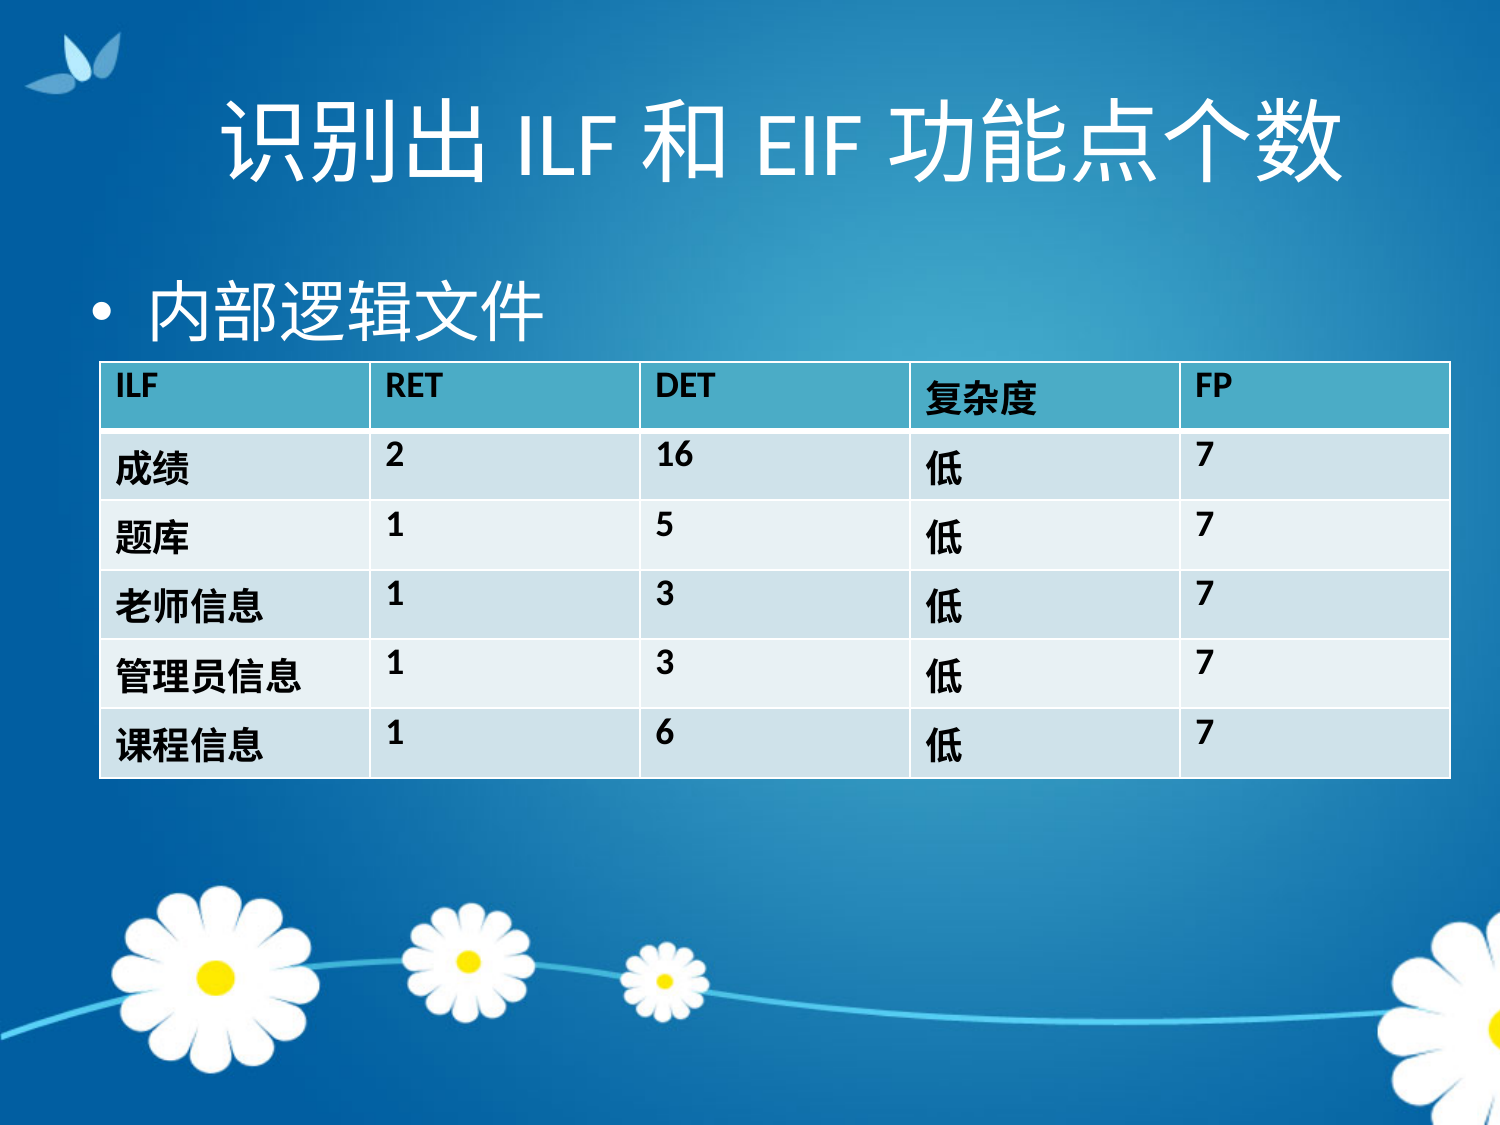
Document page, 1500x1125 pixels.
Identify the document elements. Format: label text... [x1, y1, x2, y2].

table_header ILF [101, 363, 369, 428]
table_cell 成绩 [101, 434, 369, 499]
table_cell 题库 [101, 501, 369, 569]
table_cell 1 [371, 501, 639, 569]
table_header DET [641, 363, 909, 428]
title 识别出ILF和EIF功能点个数 [137, 45, 1425, 233]
table_cell 老师信息 [101, 571, 369, 638]
table_cell 7 [1181, 571, 1449, 638]
table_cell 3 [641, 640, 909, 707]
table_header 复杂度 [911, 363, 1179, 428]
table_cell 低 [911, 571, 1179, 638]
table_cell 低 [911, 501, 1179, 569]
table_cell 7 [1181, 434, 1449, 499]
table_cell 1 [371, 571, 639, 638]
table_cell 课程信息 [101, 709, 369, 777]
table_cell 6 [641, 709, 909, 777]
table_cell 7 [1181, 501, 1449, 569]
table_cell 低 [911, 640, 1179, 707]
table_cell 3 [641, 571, 909, 638]
table_header FP [1181, 363, 1449, 428]
table_cell 5 [641, 501, 909, 569]
table_cell 16 [641, 434, 909, 499]
table_cell 低 [911, 709, 1179, 777]
table_cell 1 [371, 709, 639, 777]
table_cell 2 [371, 434, 639, 499]
picture [0, 0, 1500, 1125]
table_cell 低 [911, 434, 1179, 499]
table_header RET [371, 363, 639, 428]
table_cell 1 [371, 640, 639, 707]
table_cell 管理员信息 [101, 640, 369, 707]
table_cell 7 [1181, 640, 1449, 707]
table_cell 7 [1181, 709, 1449, 777]
list 内部逻辑文件 [75, 262, 1425, 888]
